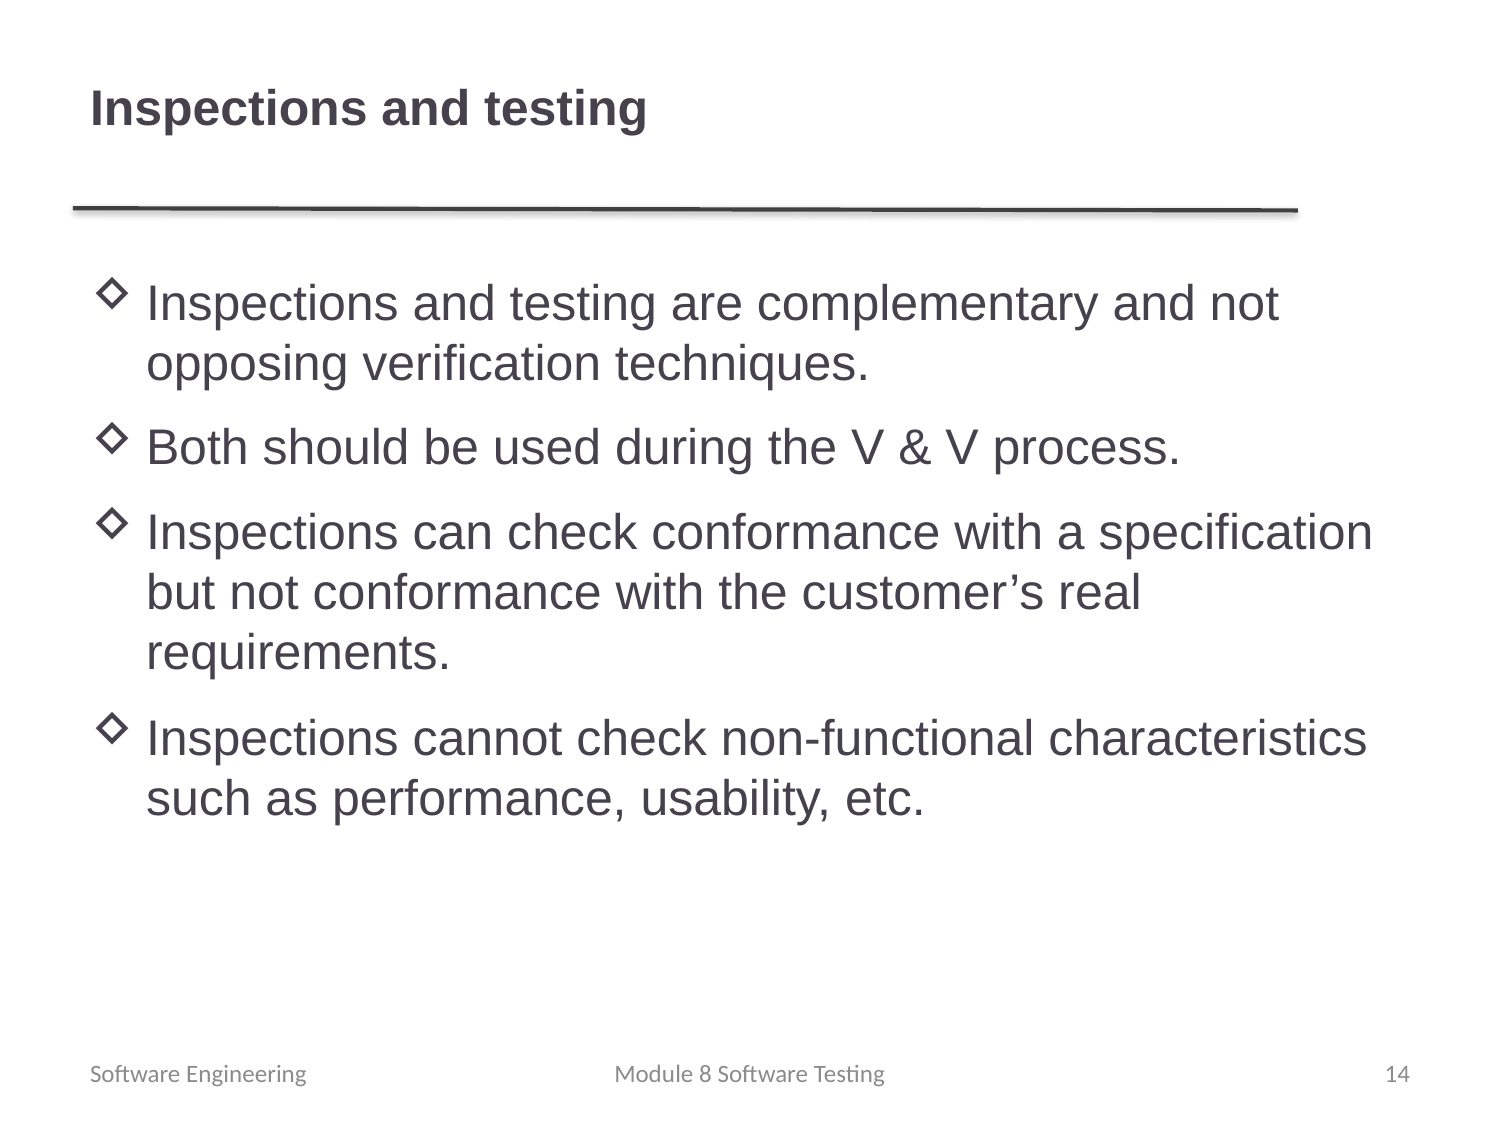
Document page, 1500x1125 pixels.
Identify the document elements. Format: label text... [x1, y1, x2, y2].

slide_number Software Engineering [75, 1042, 425, 1103]
slide_number 14 [1074, 1042, 1425, 1103]
footer Module 8 Software Testing [512, 1042, 988, 1103]
title Inspections and testing [74, 11, 1272, 200]
list Inspections and testing are complementary and not opposing verification techniques. Both should be used during the V & V process. Inspections can check conformance with a specification but not conformance with the customer’s real requirements. Inspections cannot check non-functional characteristics such as performance, usability, etc. [75, 262, 1425, 1005]
